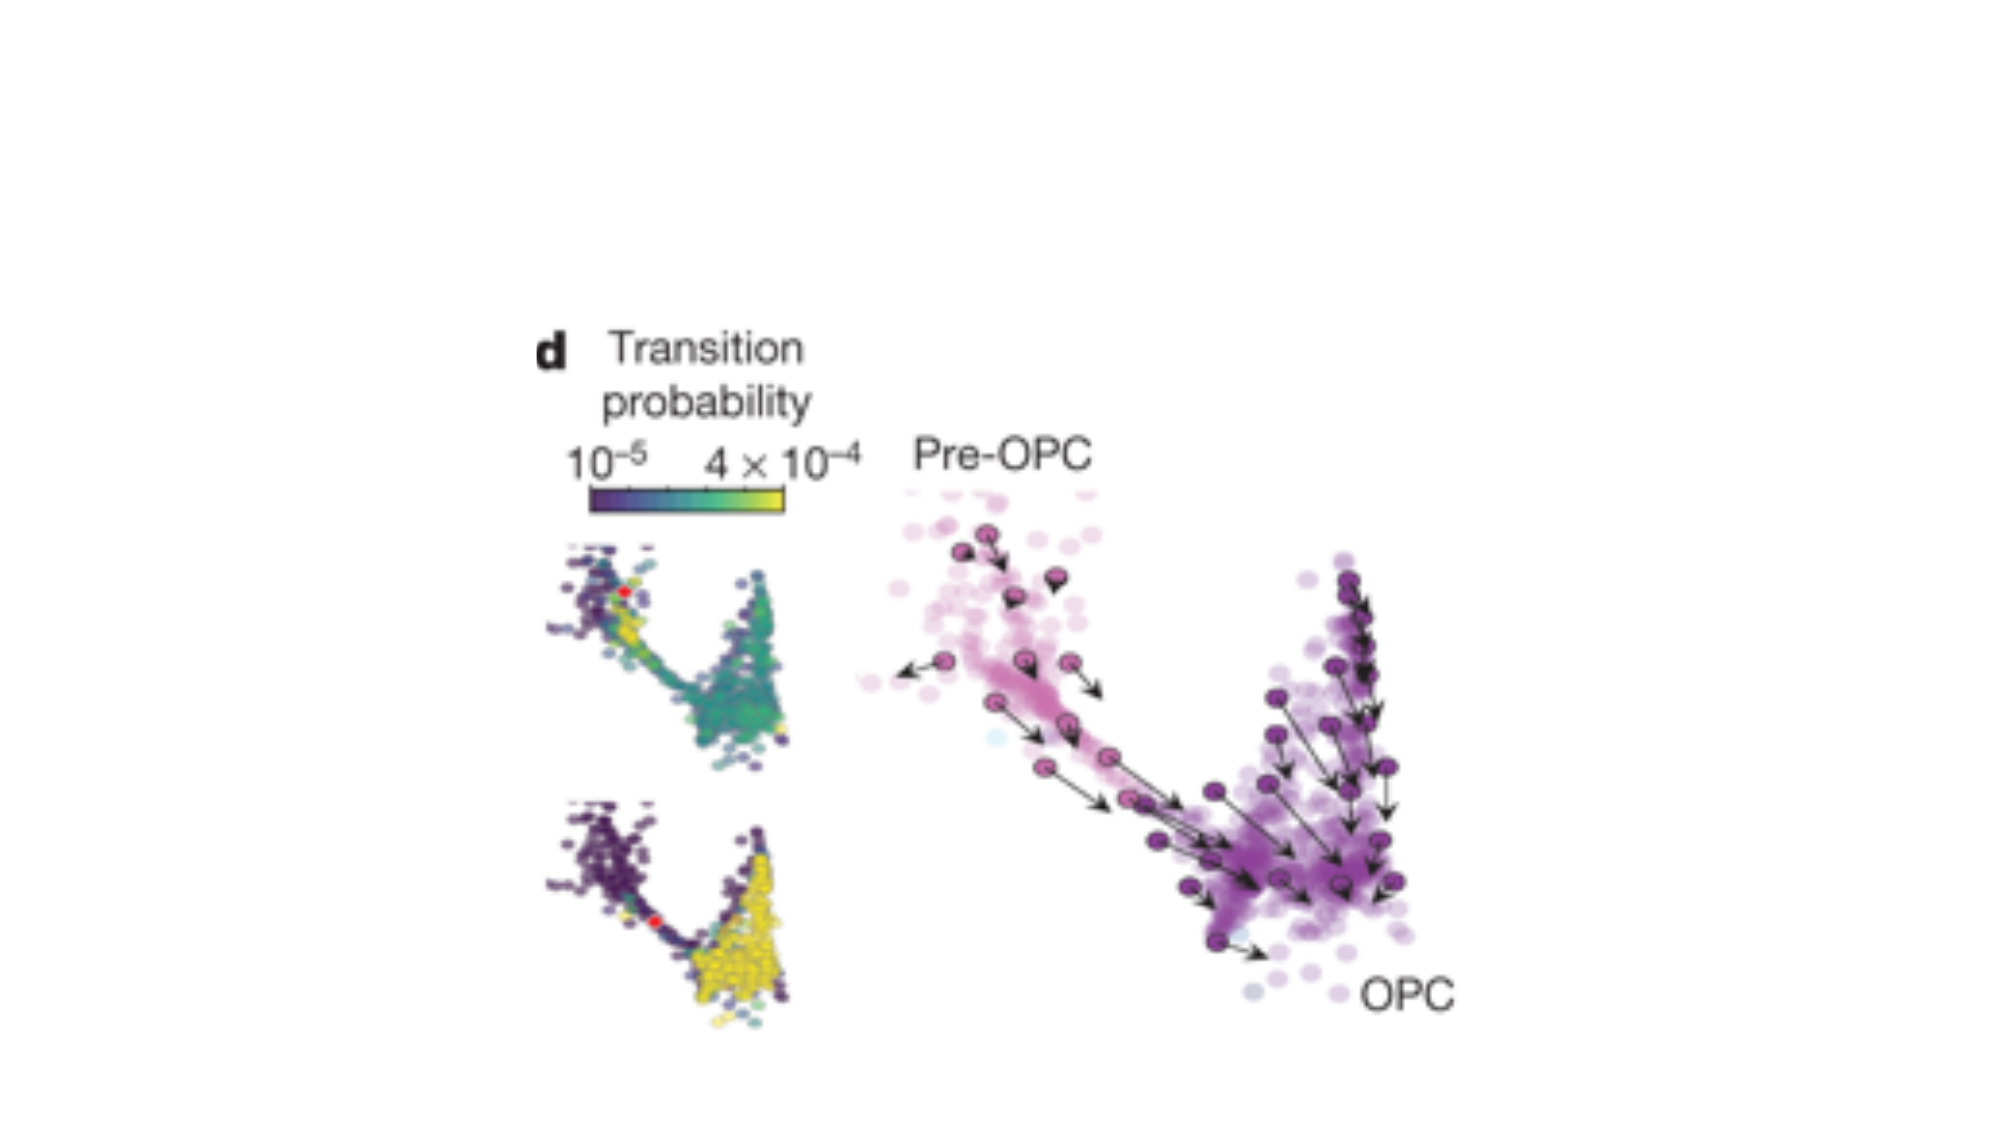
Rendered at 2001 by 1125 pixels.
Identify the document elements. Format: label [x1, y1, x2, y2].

picture [536, 313, 1464, 1062]
